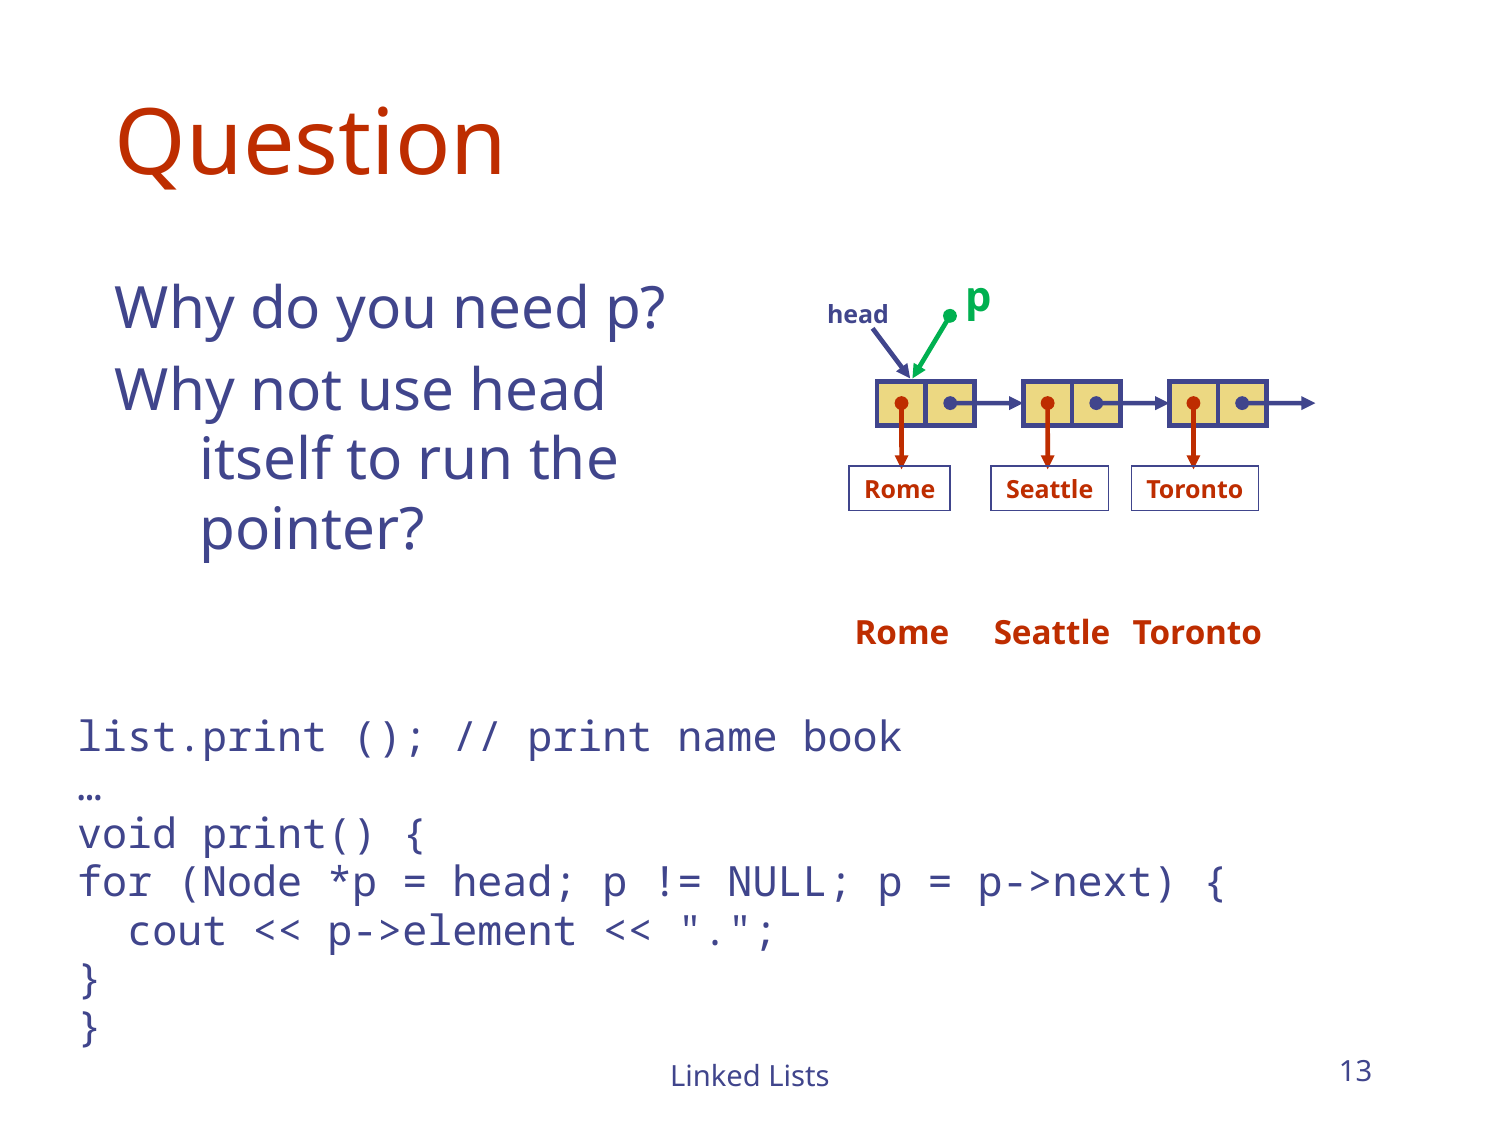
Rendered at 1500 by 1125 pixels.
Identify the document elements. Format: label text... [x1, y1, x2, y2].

text_box list.print (); // print name book … void print() { for (Node *p = head; p != NULL; p = p->next) { cout << p->element << "."; } } [62, 712, 1500, 1063]
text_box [812, 290, 1367, 513]
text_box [912, 262, 1007, 379]
title Question [99, 50, 1413, 200]
text_box Seattle [978, 604, 1117, 659]
slide_number 13 [1074, 1063, 1388, 1101]
text_box Rome [839, 604, 965, 659]
footer Linked Lists [512, 1063, 988, 1101]
list Why do you need p? Why not use head itself to run the pointer? [99, 262, 744, 613]
text_box Toronto [1117, 604, 1277, 659]
